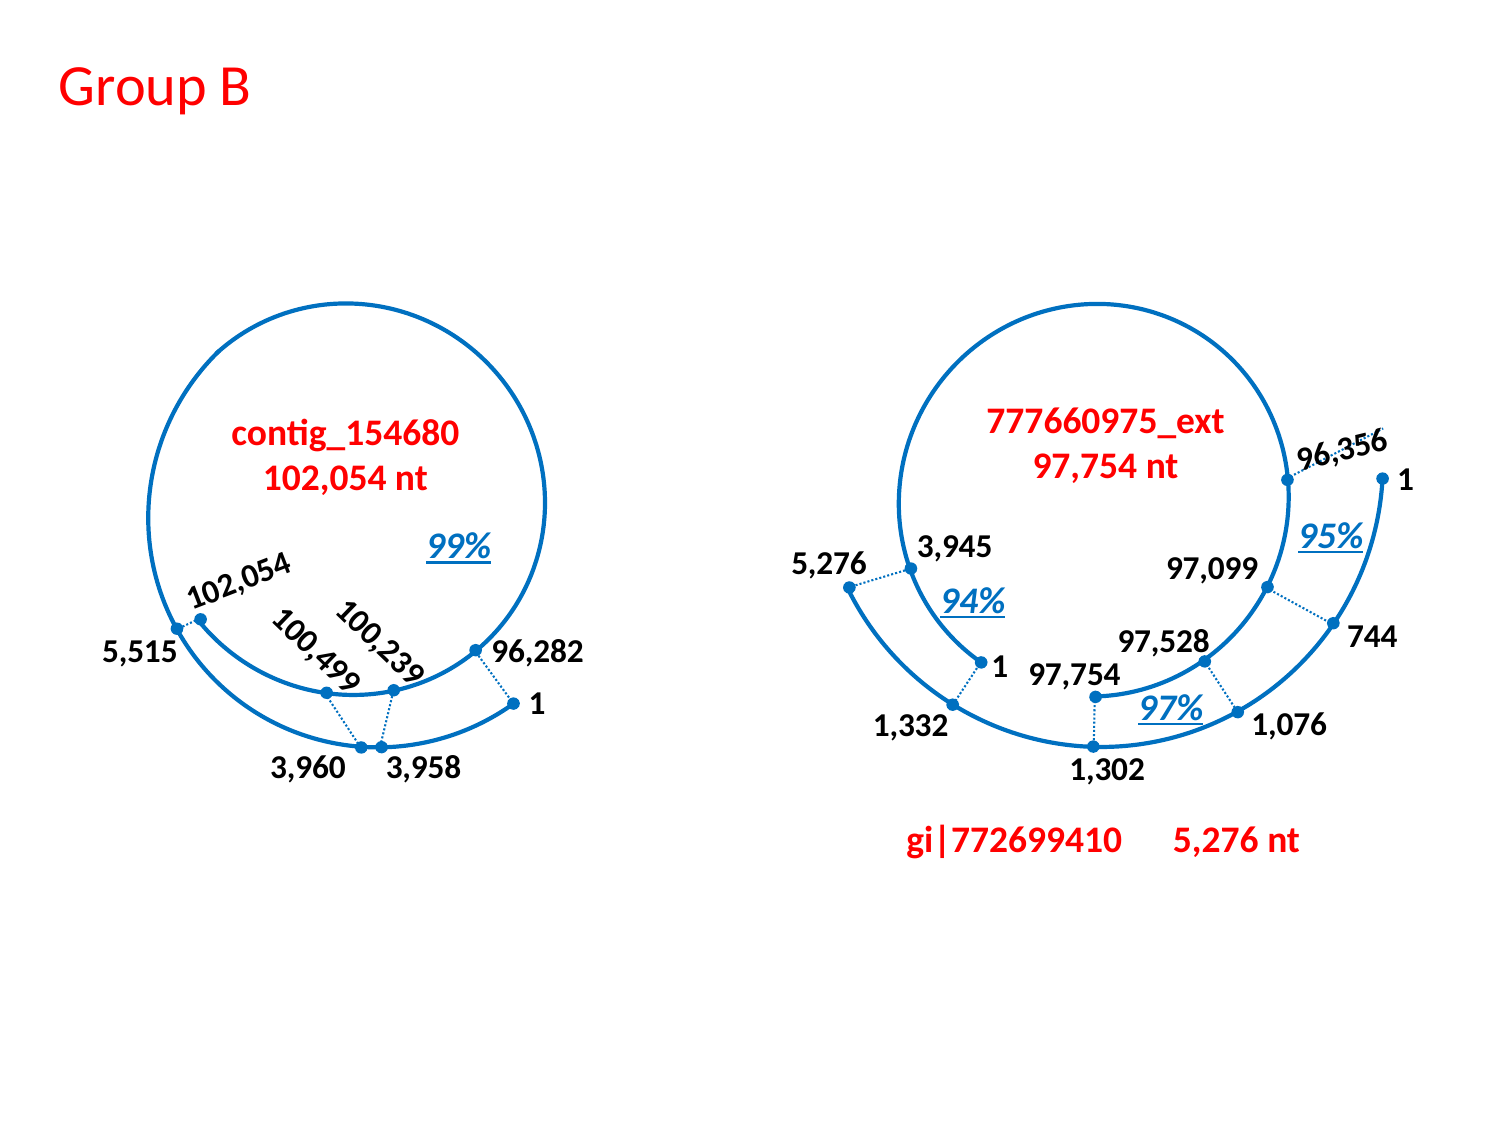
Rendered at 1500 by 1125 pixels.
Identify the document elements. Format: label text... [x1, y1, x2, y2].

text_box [775, 177, 1430, 869]
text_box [86, 283, 611, 795]
text_box Group B [44, 39, 375, 125]
